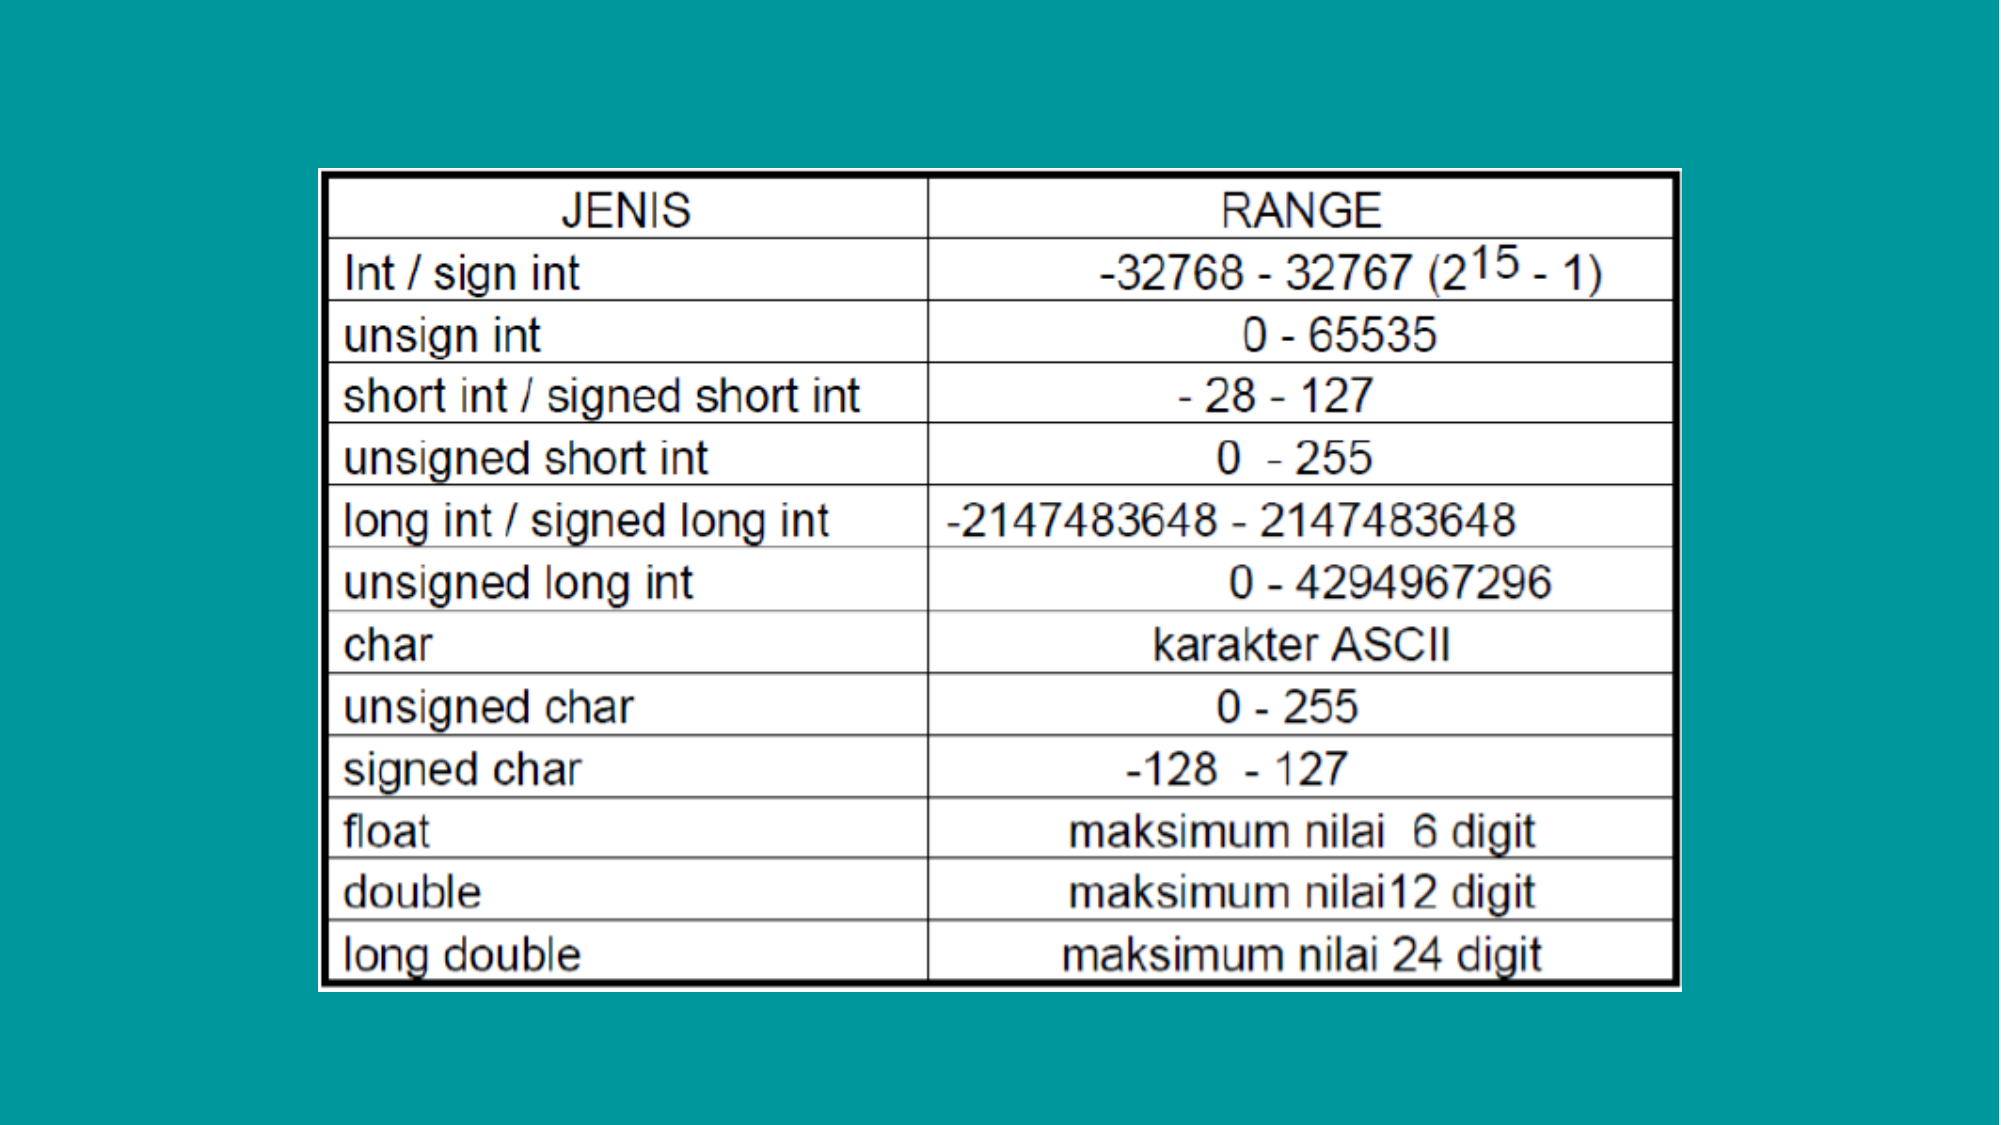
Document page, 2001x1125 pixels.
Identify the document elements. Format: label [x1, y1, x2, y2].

list [318, 168, 1682, 992]
picture [0, 0, 2000, 1125]
